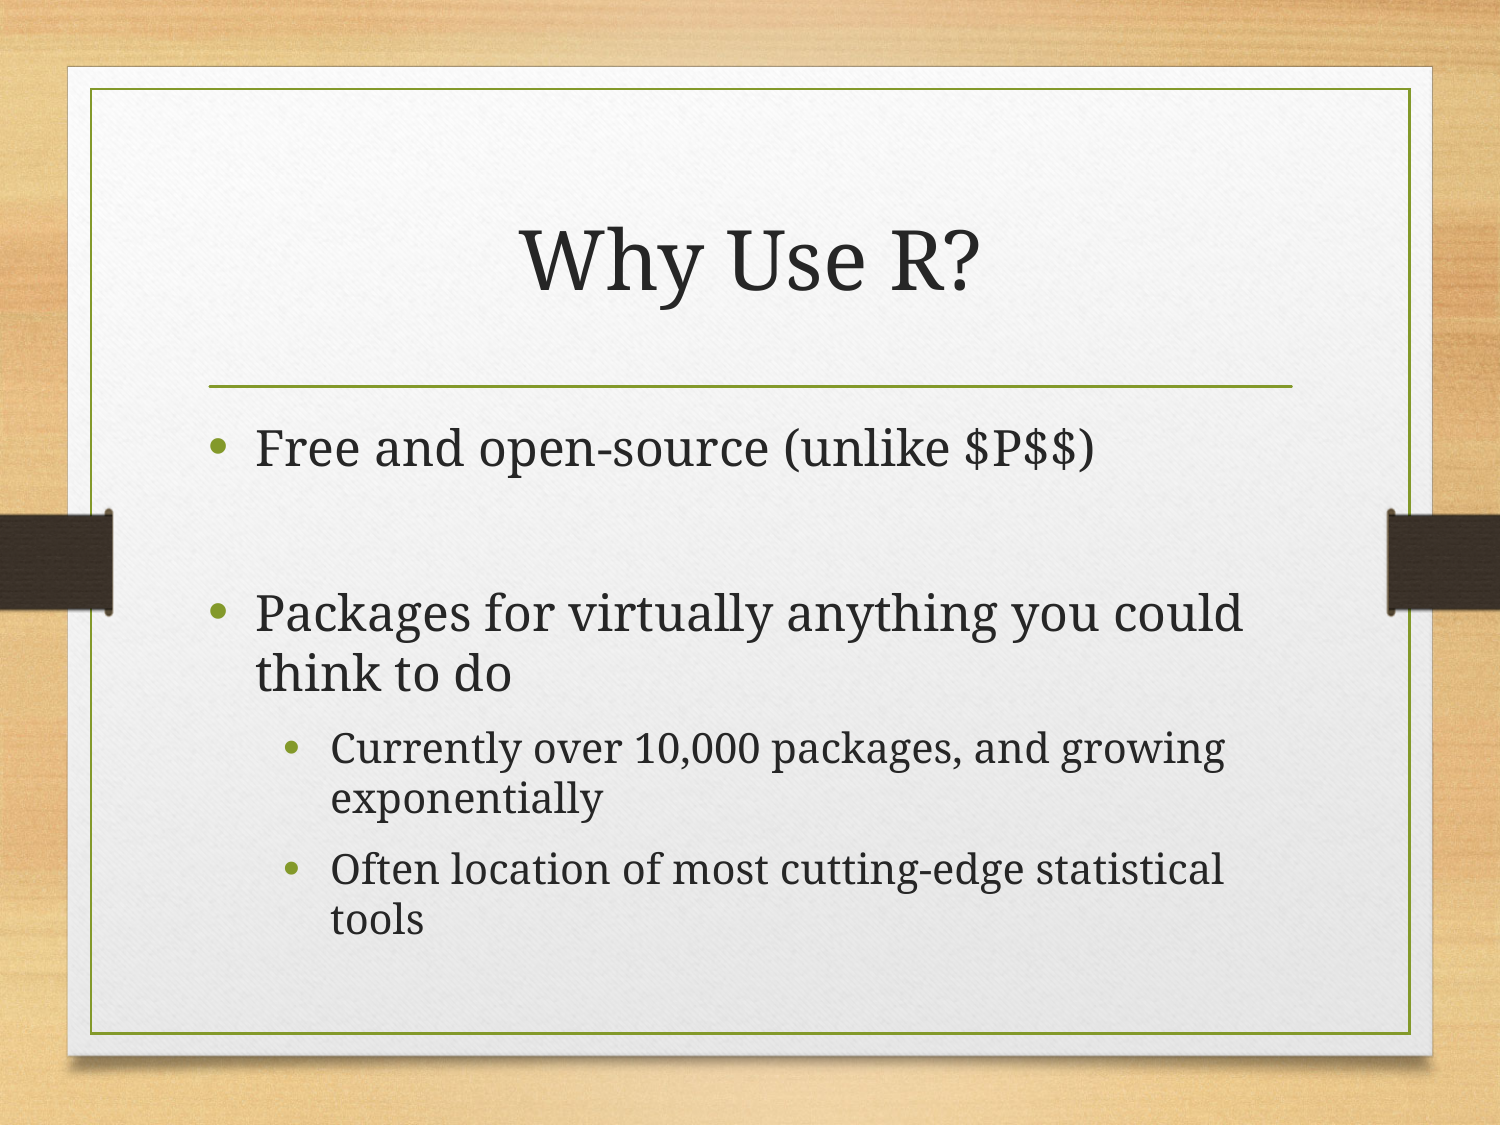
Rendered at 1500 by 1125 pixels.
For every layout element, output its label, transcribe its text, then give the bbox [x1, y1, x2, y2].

picture [0, 0, 1500, 1125]
list Free and open-source (unlike $P$$) Packages for virtually anything you could think to do Currently over 10,000 packages, and growing exponentially Often location of most cutting-edge statistical tools [193, 408, 1309, 974]
title Why Use R? [193, 150, 1309, 365]
